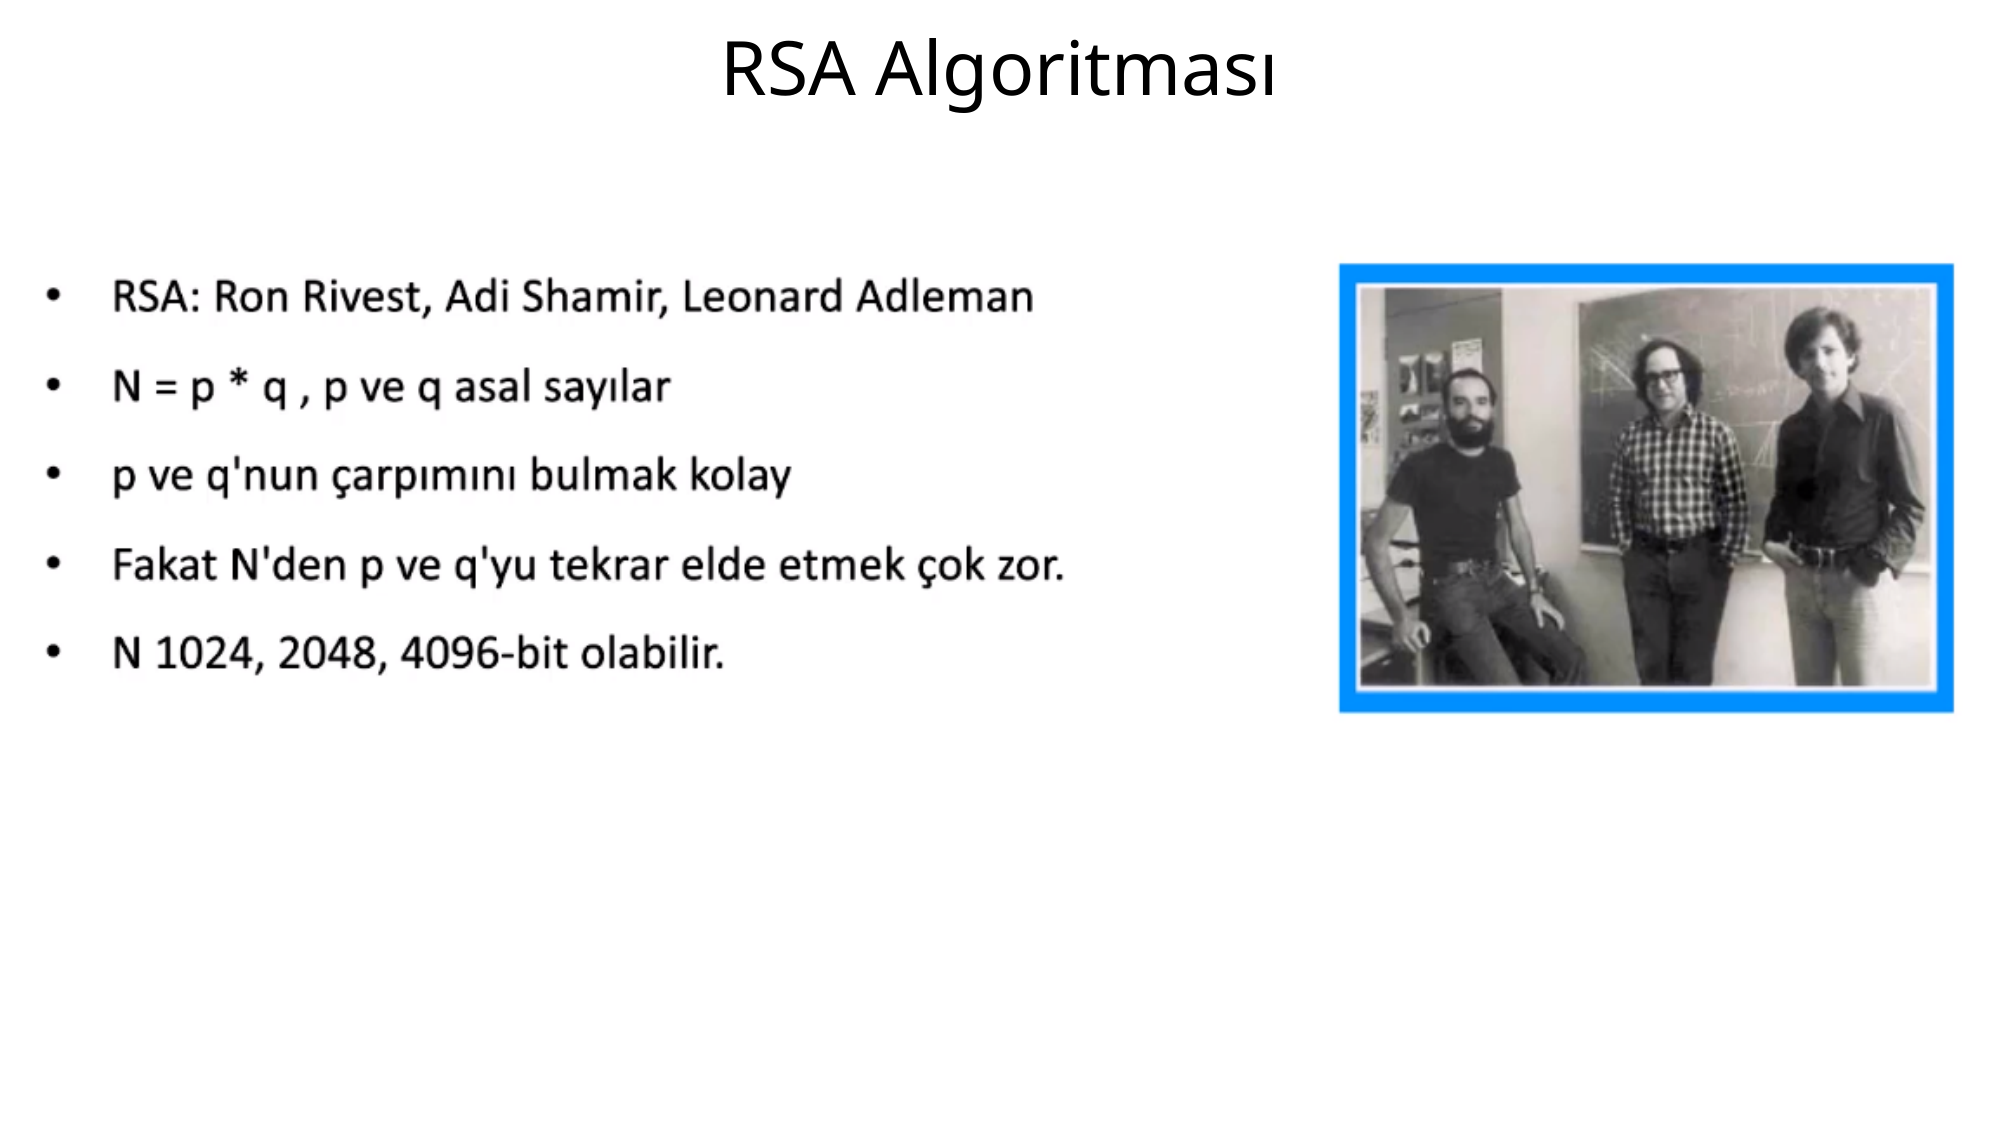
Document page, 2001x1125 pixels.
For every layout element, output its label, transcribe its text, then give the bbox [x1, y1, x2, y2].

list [37, 241, 1963, 727]
title RSA Algoritması [137, 18, 1863, 112]
